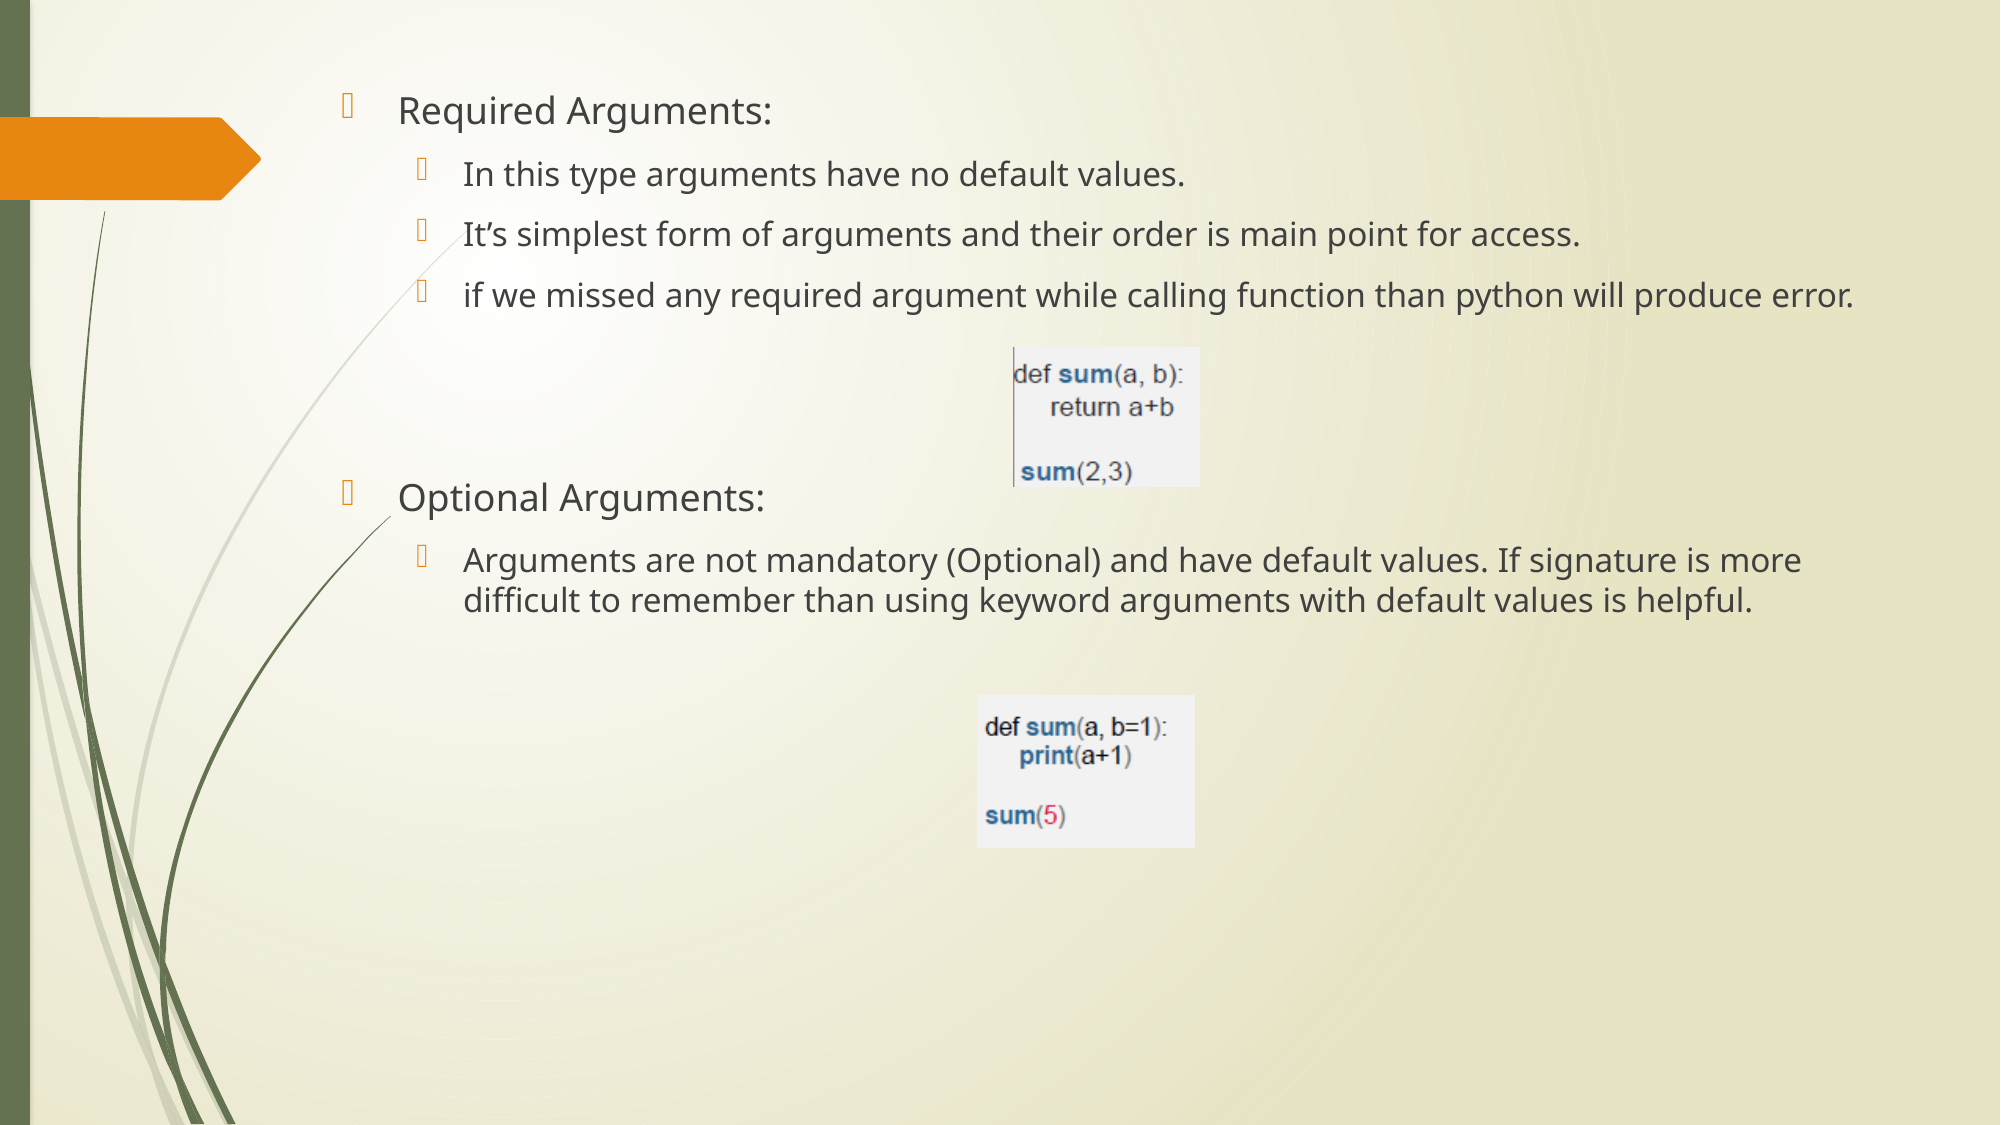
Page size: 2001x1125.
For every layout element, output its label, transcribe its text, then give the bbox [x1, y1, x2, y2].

picture [976, 695, 1195, 848]
picture [1013, 347, 1200, 487]
list Required Arguments: In this type arguments have no default values. It’s simplest form of arguments and their order is main point for access. if we missed any required argument while calling function than python will produce error. Optional Arguments: Arguments are not mandatory (Optional) and have default values. If signature is more difficult to remember than using keyword arguments with default values is helpful. [326, 79, 1888, 970]
